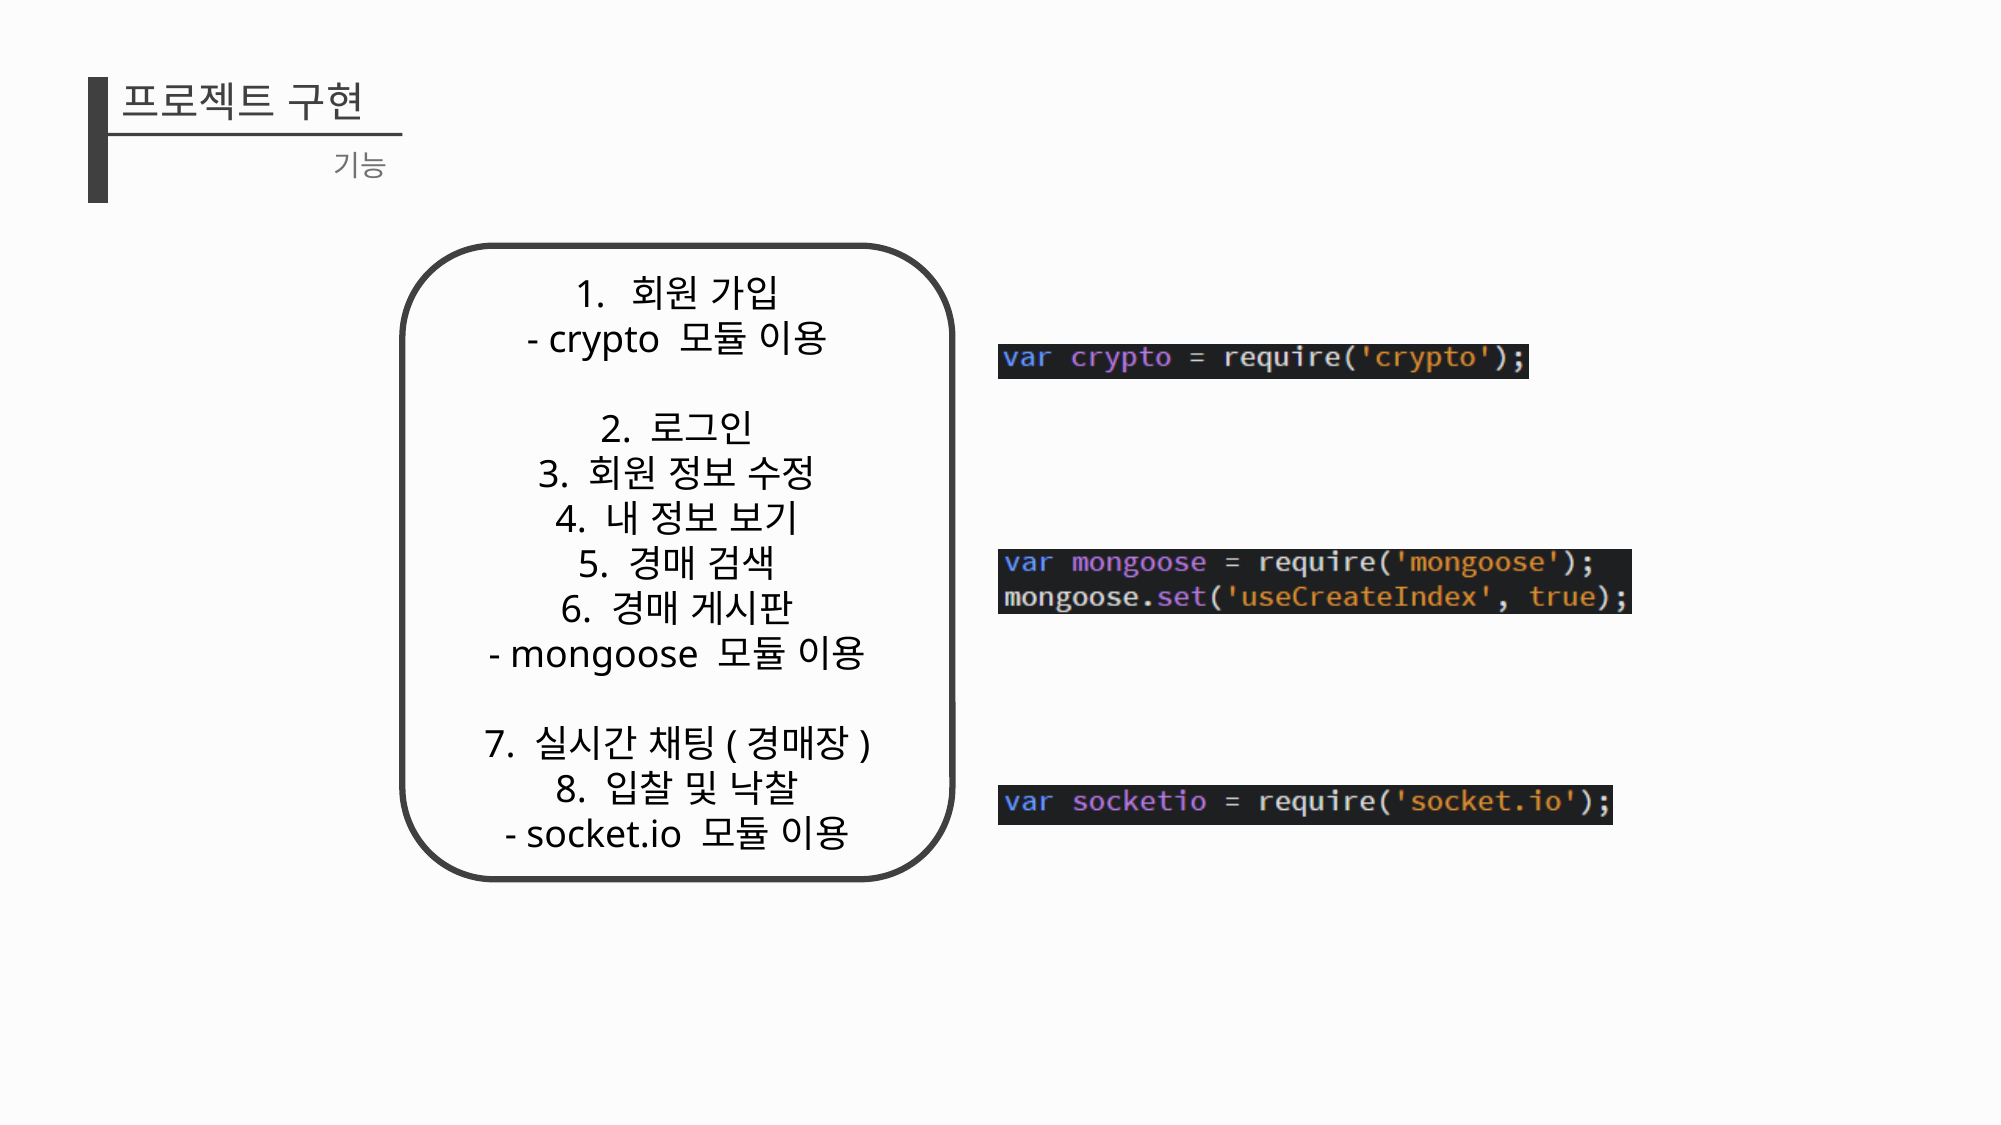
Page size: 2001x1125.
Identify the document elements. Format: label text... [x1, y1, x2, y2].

text_box [88, 77, 108, 203]
text_box 회원 가입 - crypto 모듈 이용 2. 로그인 3. 회원 정보 수정 4. 내 정보 보기 5. 경매 검색 6. 경매 게시판 - mongoose 모듈 이용 7. 실시간 채팅(경매장) 8. 입찰 및 낙찰 - socket.io 모듈 이용 [401, 244, 954, 881]
text_box 기능 [131, 140, 403, 191]
picture [998, 344, 1529, 379]
picture [998, 549, 1632, 615]
picture [998, 785, 1613, 825]
text_box 프로젝트 구현 [107, 68, 402, 134]
